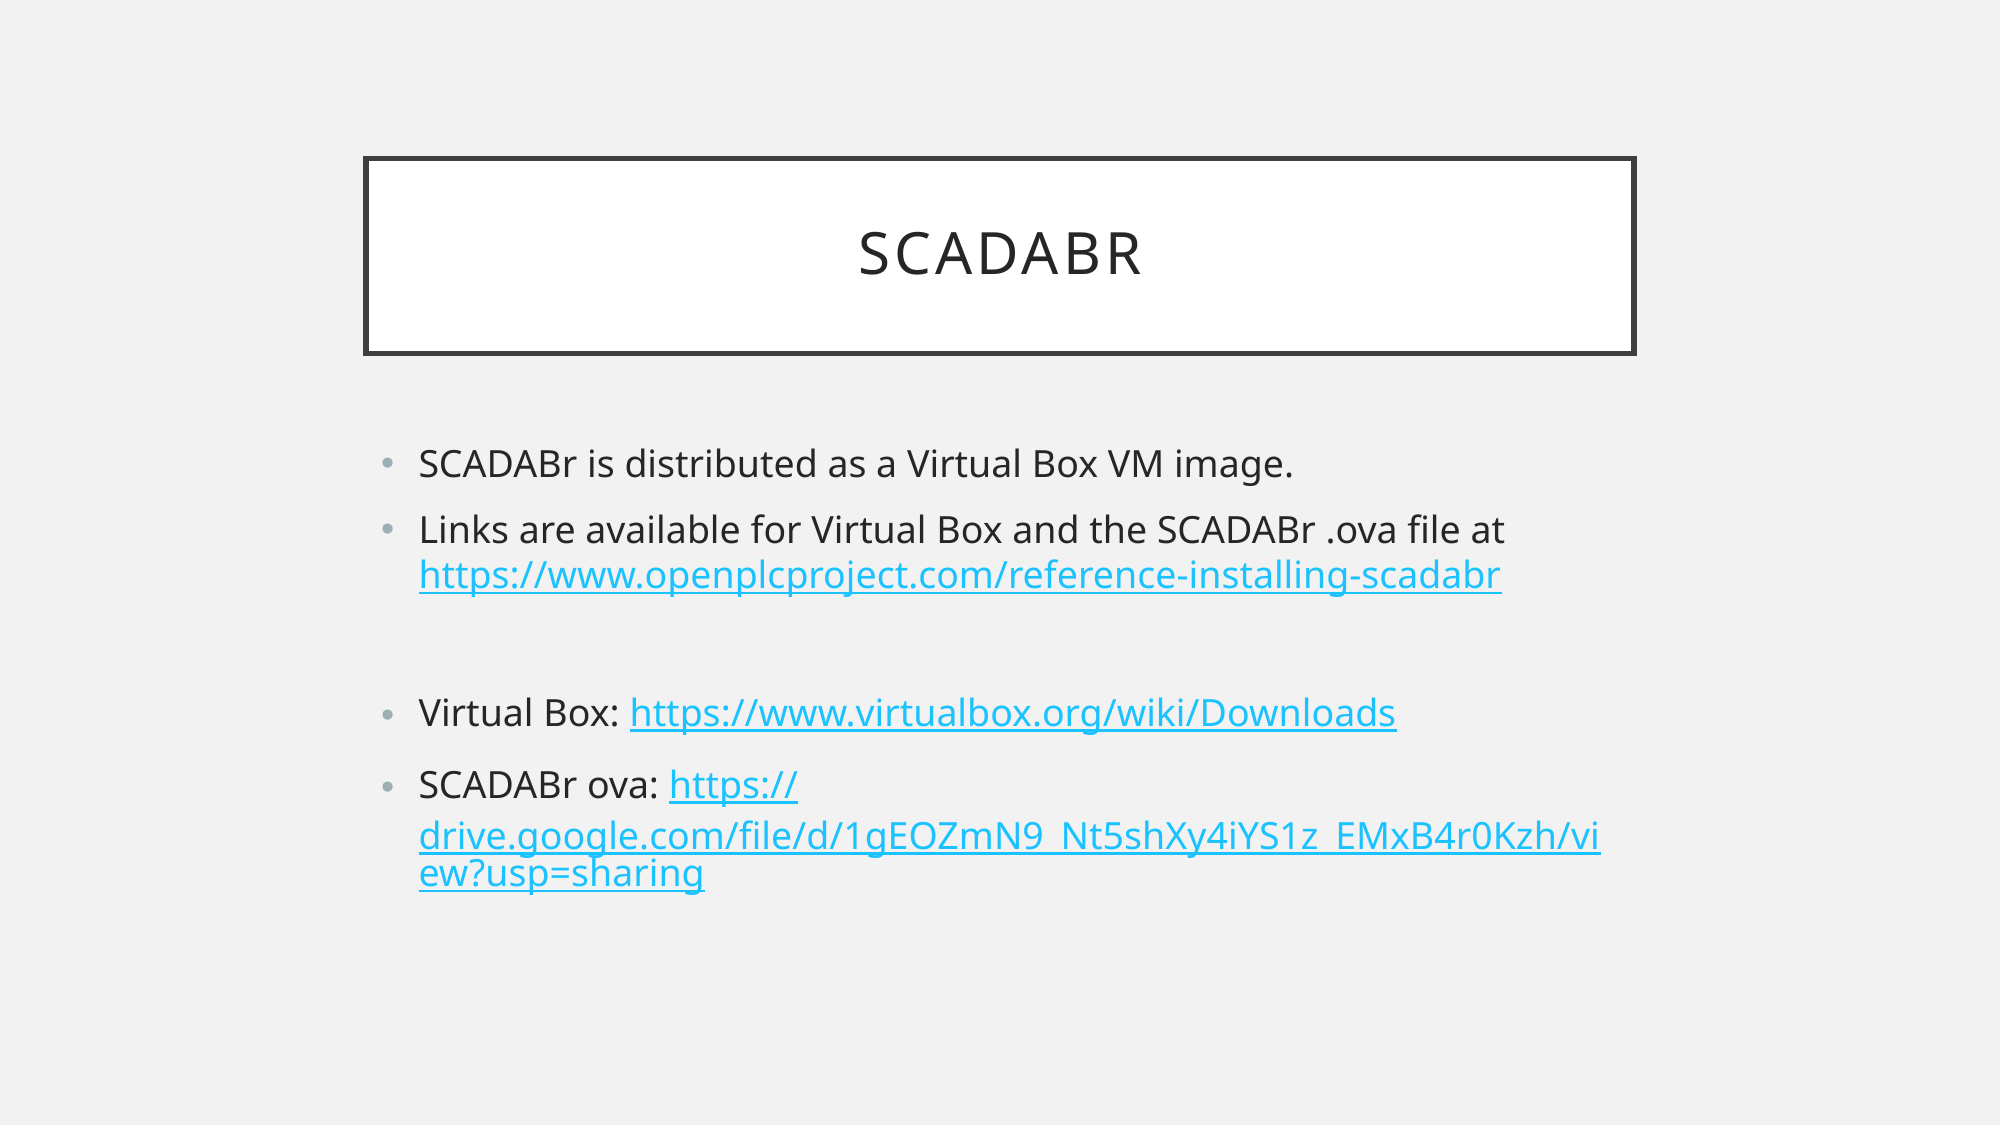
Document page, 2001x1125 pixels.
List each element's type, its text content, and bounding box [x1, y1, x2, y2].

list SCADABr is distributed as a Virtual Box VM image. Links are available for Virtual Box and the SCADABr .ova file at https://www.openplcproject.com/reference-installing-scadabr Virtual Box: https://www.virtualbox.org/wiki/Downloads SCADABr ova: https://drive.google.com/file/d/1gEOZmN9_Nt5shXy4iYS1z_EMxB4r0Kzh/view?usp=sharing [366, 432, 1634, 942]
title SCADABR [363, 156, 1637, 356]
